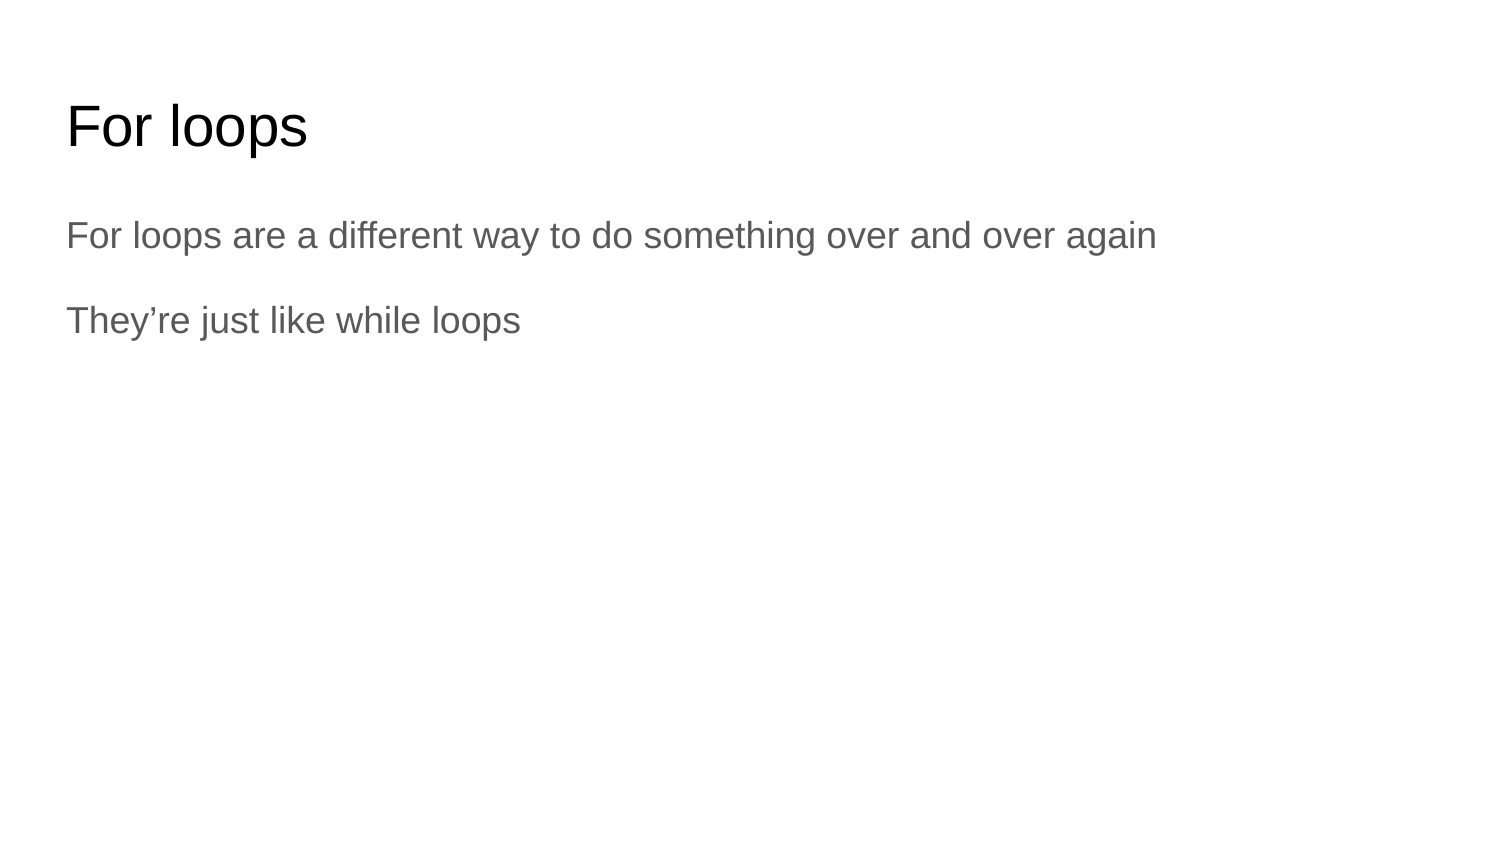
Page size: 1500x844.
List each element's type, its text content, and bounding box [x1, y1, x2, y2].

list For loops are a different way to do something over and over again They’re just like while loops [51, 189, 1449, 750]
title For loops [51, 72, 1449, 167]
